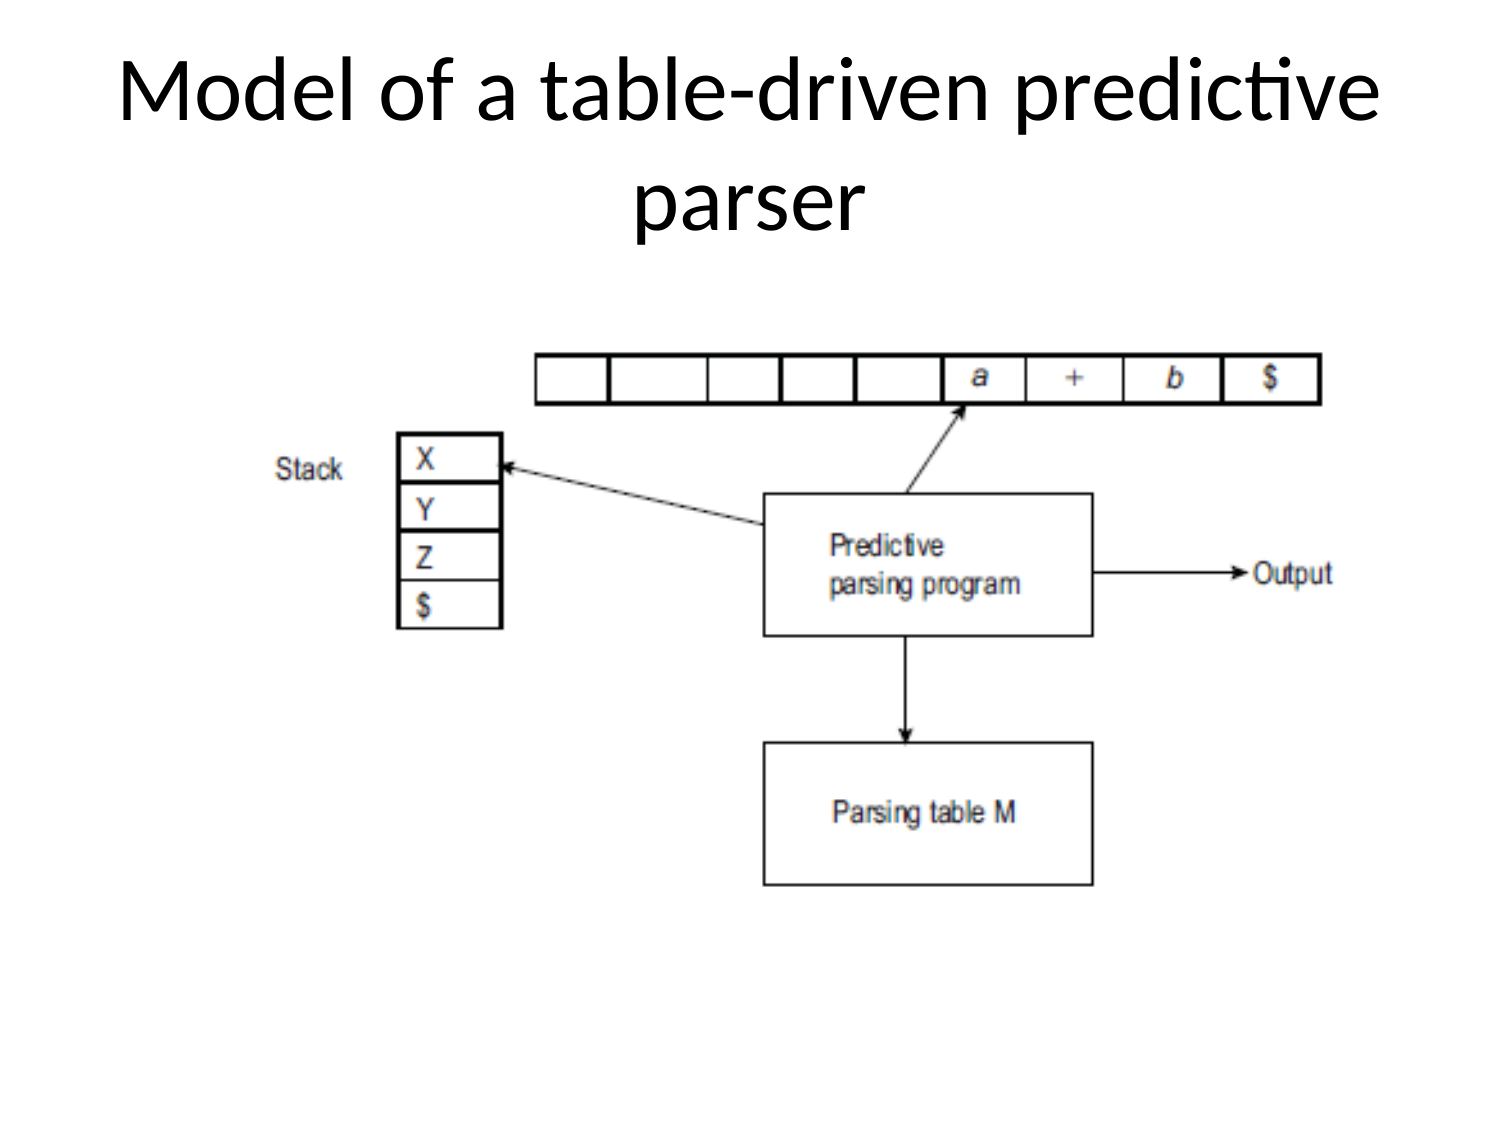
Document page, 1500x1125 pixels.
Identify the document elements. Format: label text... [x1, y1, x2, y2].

title Model of a table-driven predictive parser [75, 45, 1425, 233]
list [135, 290, 1420, 918]
